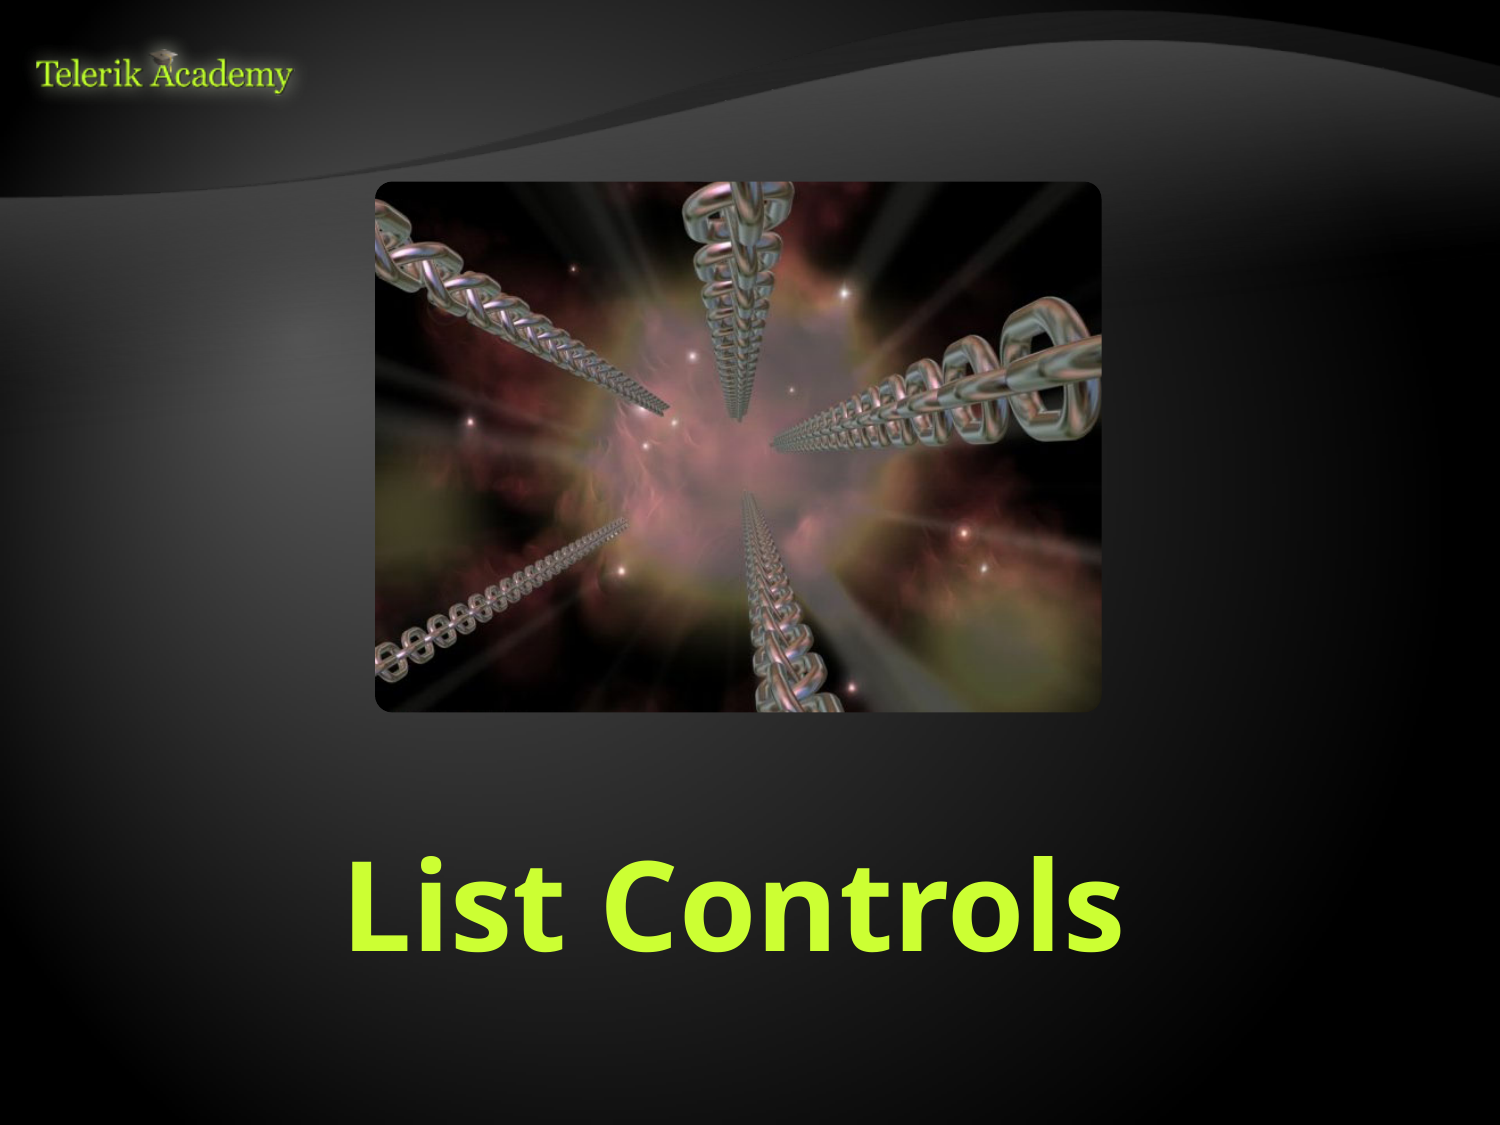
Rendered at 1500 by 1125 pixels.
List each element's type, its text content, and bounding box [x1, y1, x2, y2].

picture [0, 0, 1500, 1125]
title List Controls [75, 837, 1425, 950]
